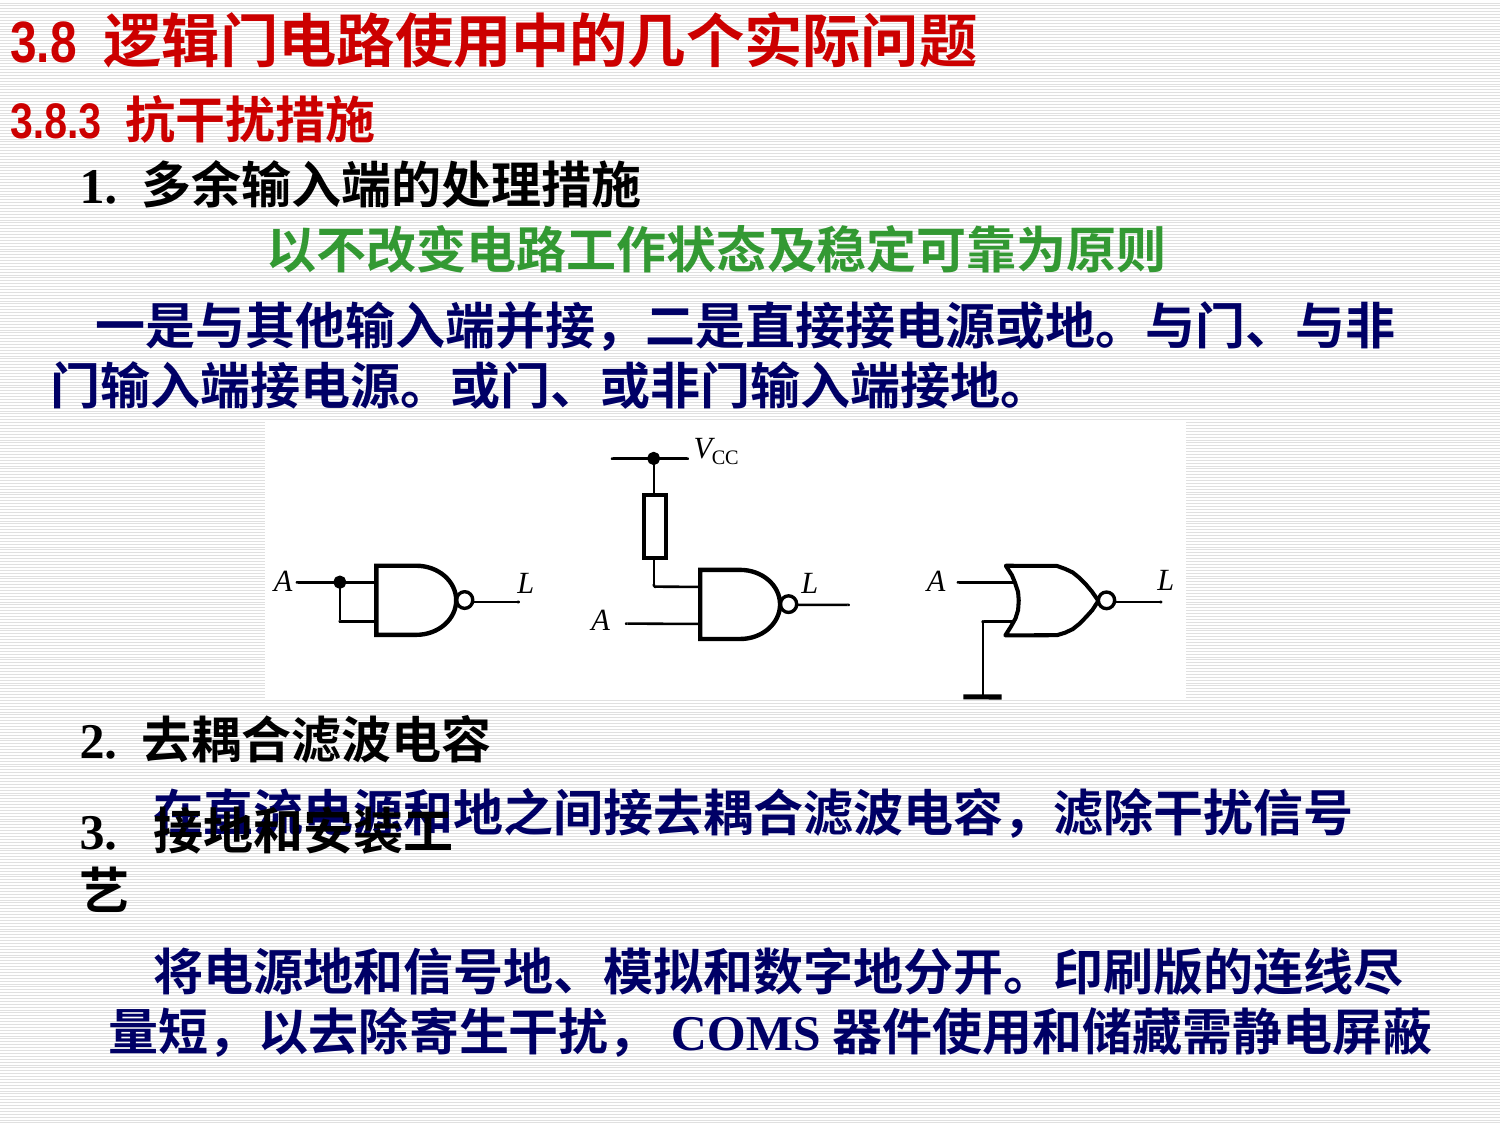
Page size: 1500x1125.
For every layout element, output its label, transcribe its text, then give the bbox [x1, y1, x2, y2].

text_box 一是与其他输入端并接，二是直接接电源或地。与门、与非门输入端接电源。或门、或非门输入端接地。 [36, 286, 1442, 422]
text_box 在直流电源和地之间接去耦合滤波电容，滤除干扰信号 [94, 773, 1394, 849]
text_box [264, 422, 1187, 701]
text_box 2. 去耦合滤波电容 [64, 707, 514, 776]
text_box 将电源地和信号地、模拟和数字地分开。印刷版的连线尽量短，以去除寄生干扰，COMS器件使用和储藏需静电屏蔽 [94, 932, 1463, 1068]
text_box 3.8.3 抗干扰措施 [7, 87, 403, 151]
text_box 1. 多余输入端的处理措施 [64, 132, 675, 221]
text_box 3.8 逻辑门电路使用中的几个实际问题 [7, 2, 1036, 77]
text_box 以不改变电路工作状态及稳定可靠为原则 [207, 211, 1196, 286]
text_box 3. 接地和安装工艺 [64, 859, 514, 928]
